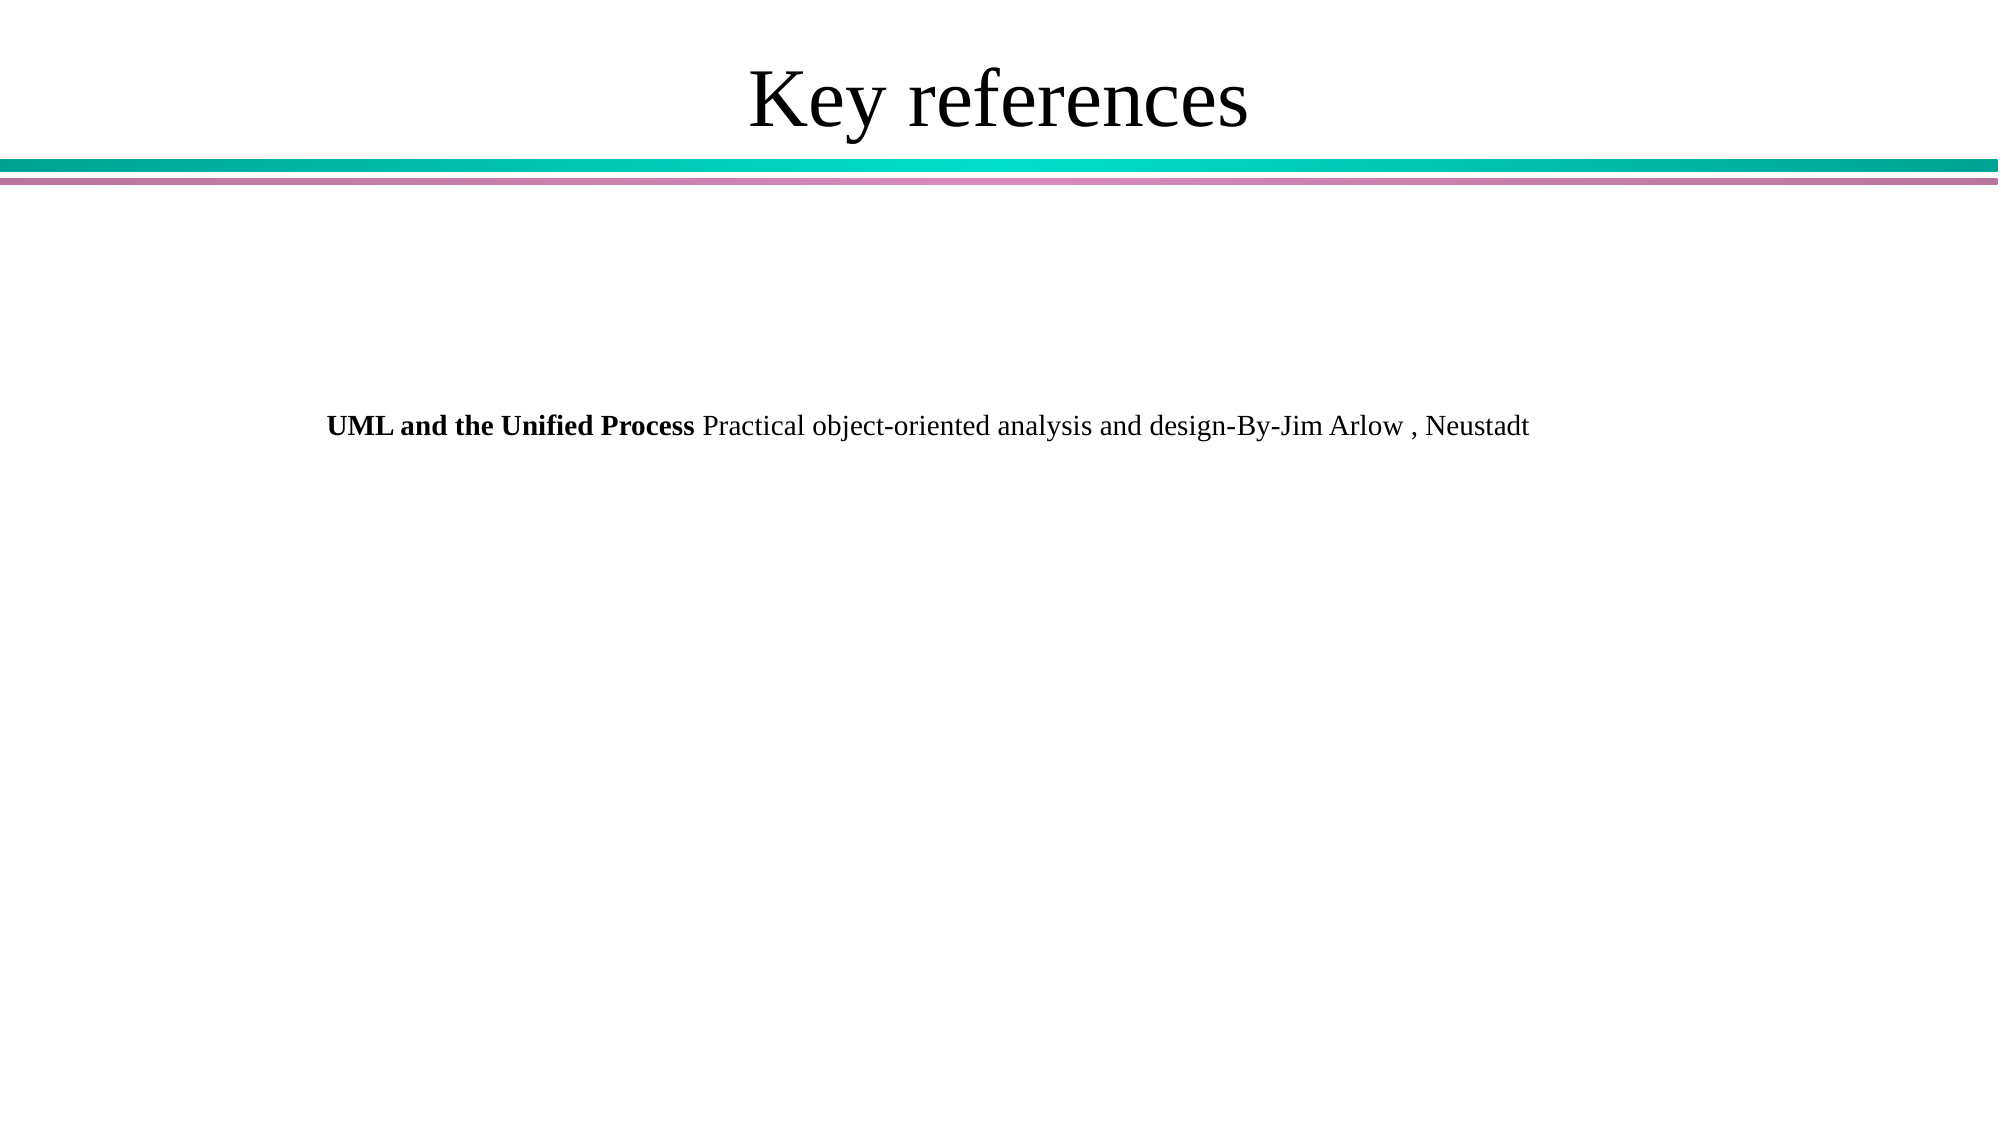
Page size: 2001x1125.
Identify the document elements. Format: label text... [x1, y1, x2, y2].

title Key references [33, 50, 1967, 150]
text_box UML and the Unified Process Practical object-oriented analysis and design-By-Jim Arlow , Neustadt [311, 398, 1557, 449]
